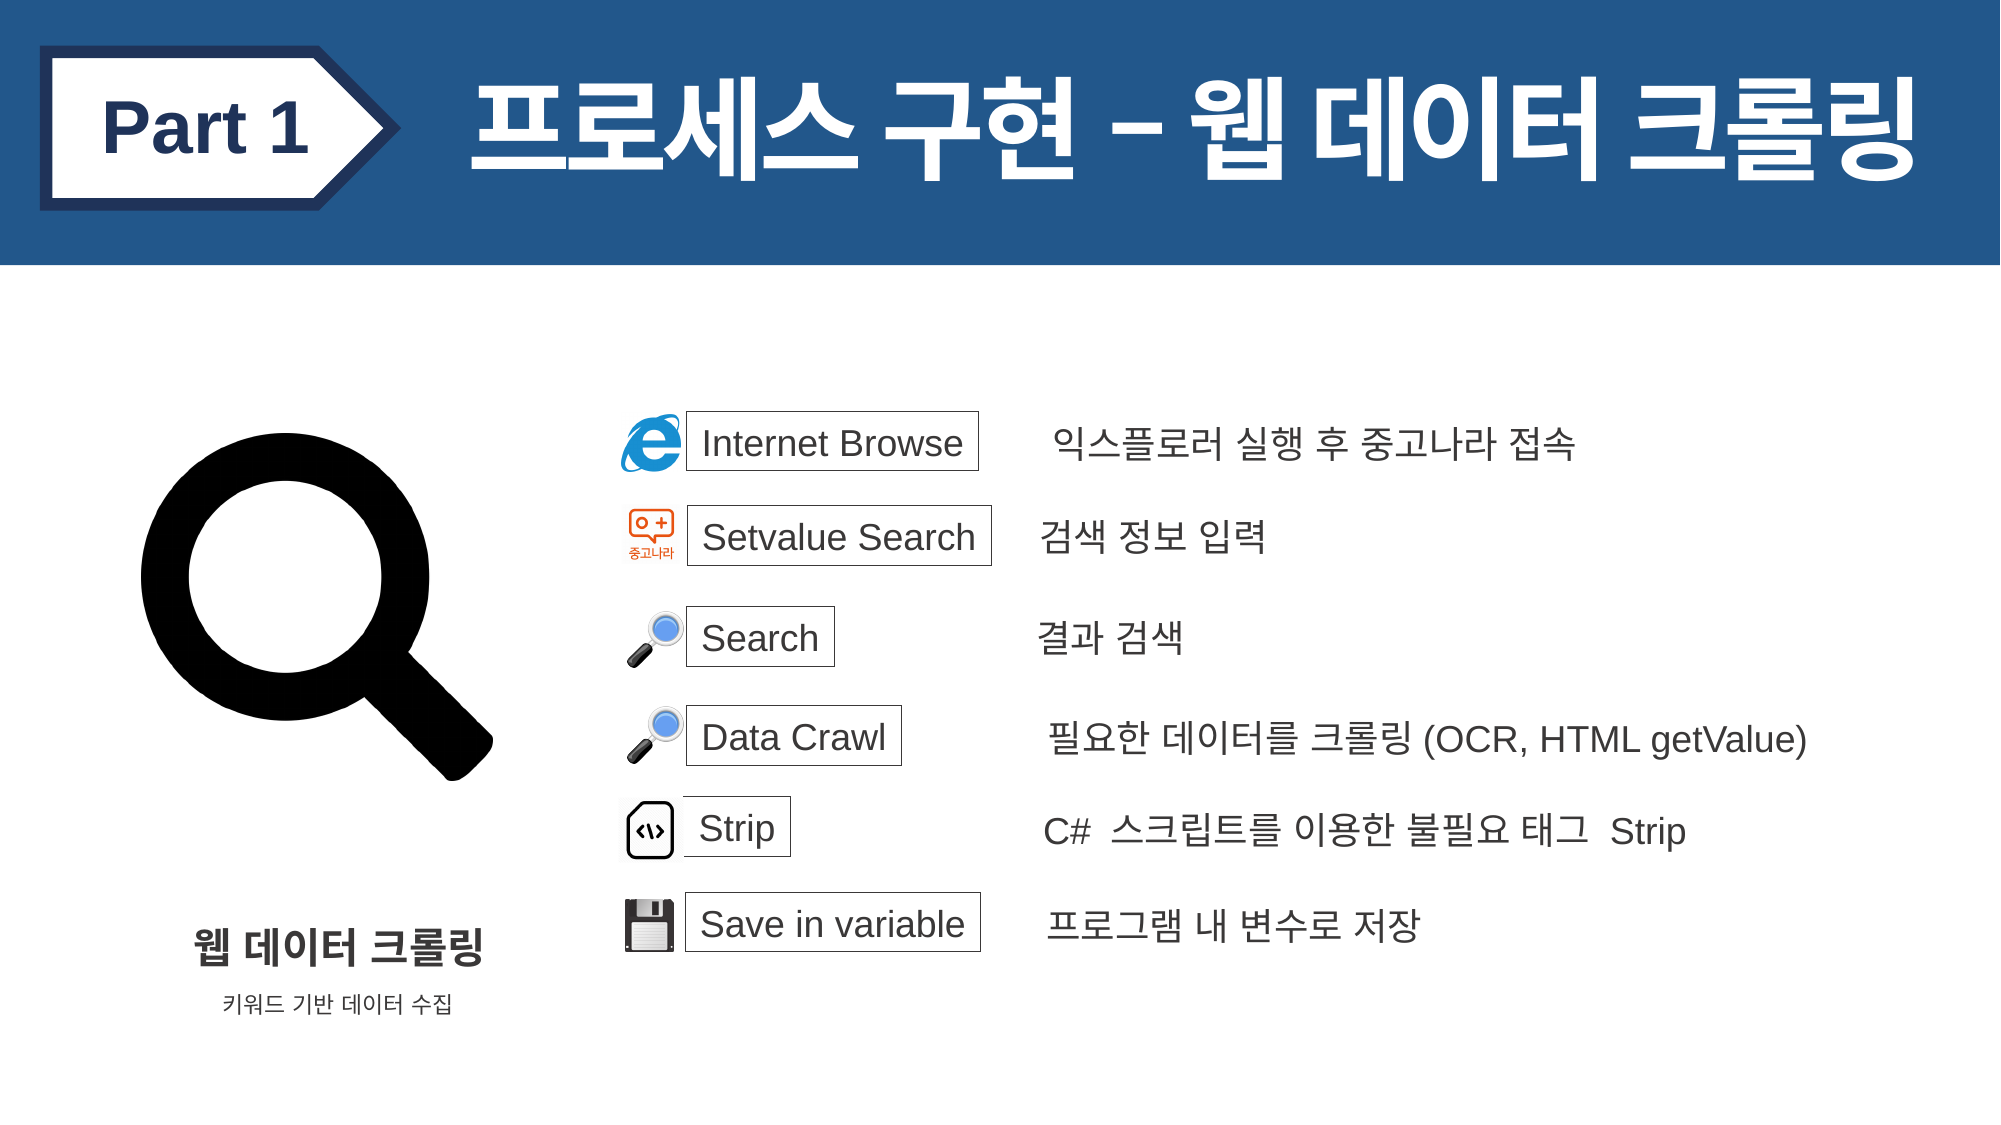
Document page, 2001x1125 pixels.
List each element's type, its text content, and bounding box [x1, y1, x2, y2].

text_box 필요한 데이터를 크롤링(OCR, HTML getValue) [1033, 707, 1824, 768]
text_box 프로그램 내 변수로 저장 [1031, 895, 1438, 955]
text_box 익스플로러 실행 후 중고나라 접속 [1038, 413, 1593, 474]
text_box Search [686, 606, 835, 667]
picture [627, 611, 684, 668]
picture [621, 504, 681, 564]
text_box Setvalue Search [687, 505, 992, 566]
text_box 프로세스 구현 – 웹 데이터 크롤링 [452, 51, 1940, 202]
text_box 결과 검색 [1021, 607, 1200, 668]
text_box Strip [683, 796, 791, 857]
picture [141, 433, 493, 781]
text_box C# 스크립트를 이용한 불필요 태그 Strip [1028, 799, 1702, 860]
text_box [0, 0, 2000, 266]
text_box Data Crawl [686, 705, 902, 766]
picture [625, 899, 674, 952]
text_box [53, 914, 630, 1026]
picture [627, 706, 684, 764]
text_box Save in variable [685, 892, 981, 952]
picture [617, 797, 684, 863]
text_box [46, 51, 393, 205]
text_box 검색 정보 입력 [1024, 506, 1283, 567]
picture [621, 412, 681, 472]
text_box Internet Browse [686, 411, 979, 471]
